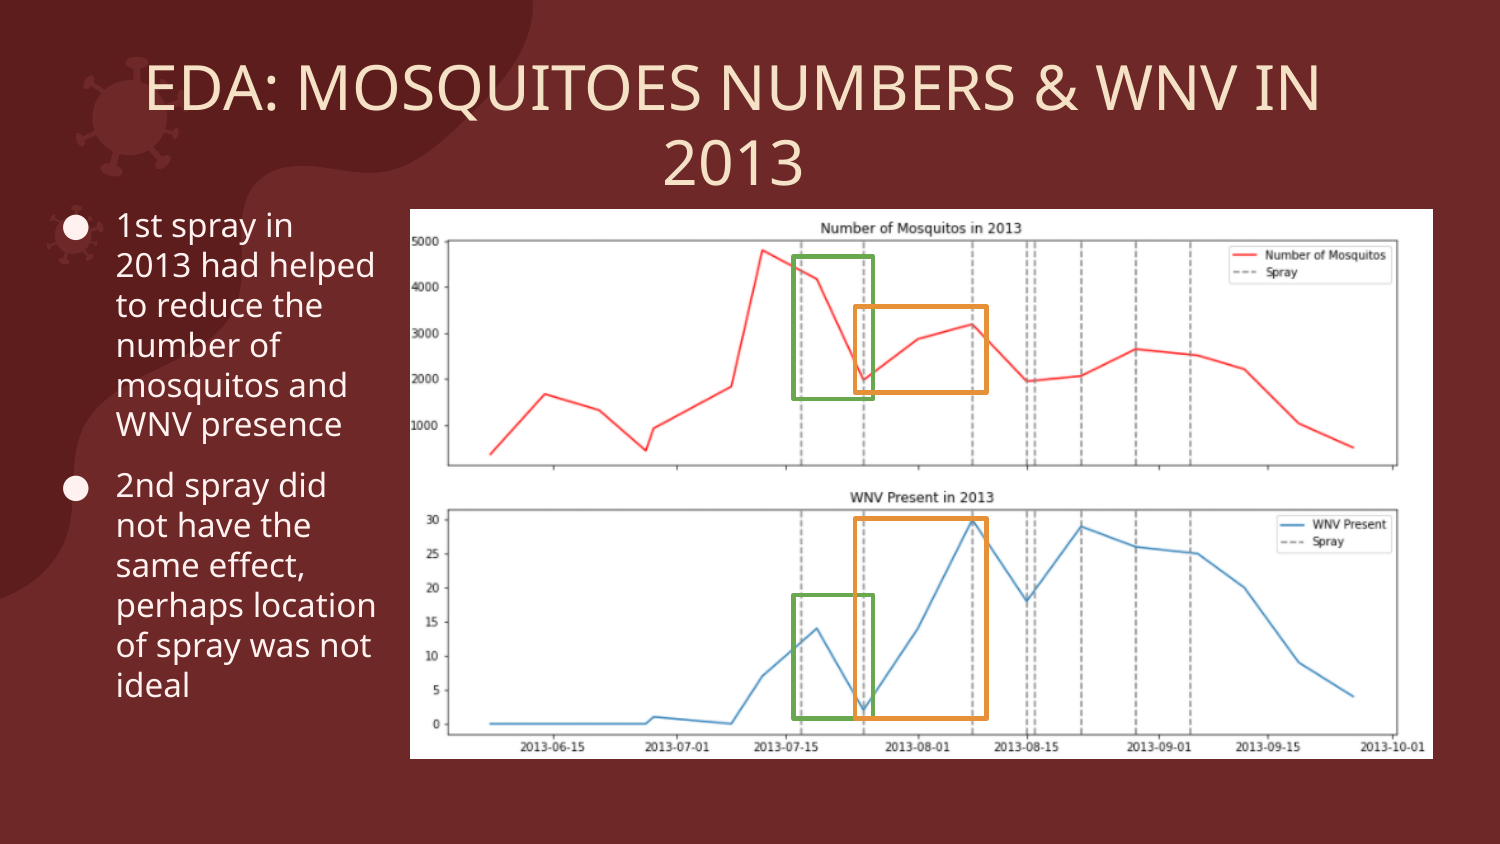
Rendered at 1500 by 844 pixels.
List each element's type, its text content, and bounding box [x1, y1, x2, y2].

text_box 1st spray in 2013 had helped to reduce the number of mosquitos and WNV presence 2nd spray did not have the same effect, perhaps location of spray was not ideal [25, 189, 393, 776]
title EDA: MOSQUITOES NUMBERS & WNV IN 2013 [61, 33, 1408, 158]
picture [409, 209, 1433, 760]
